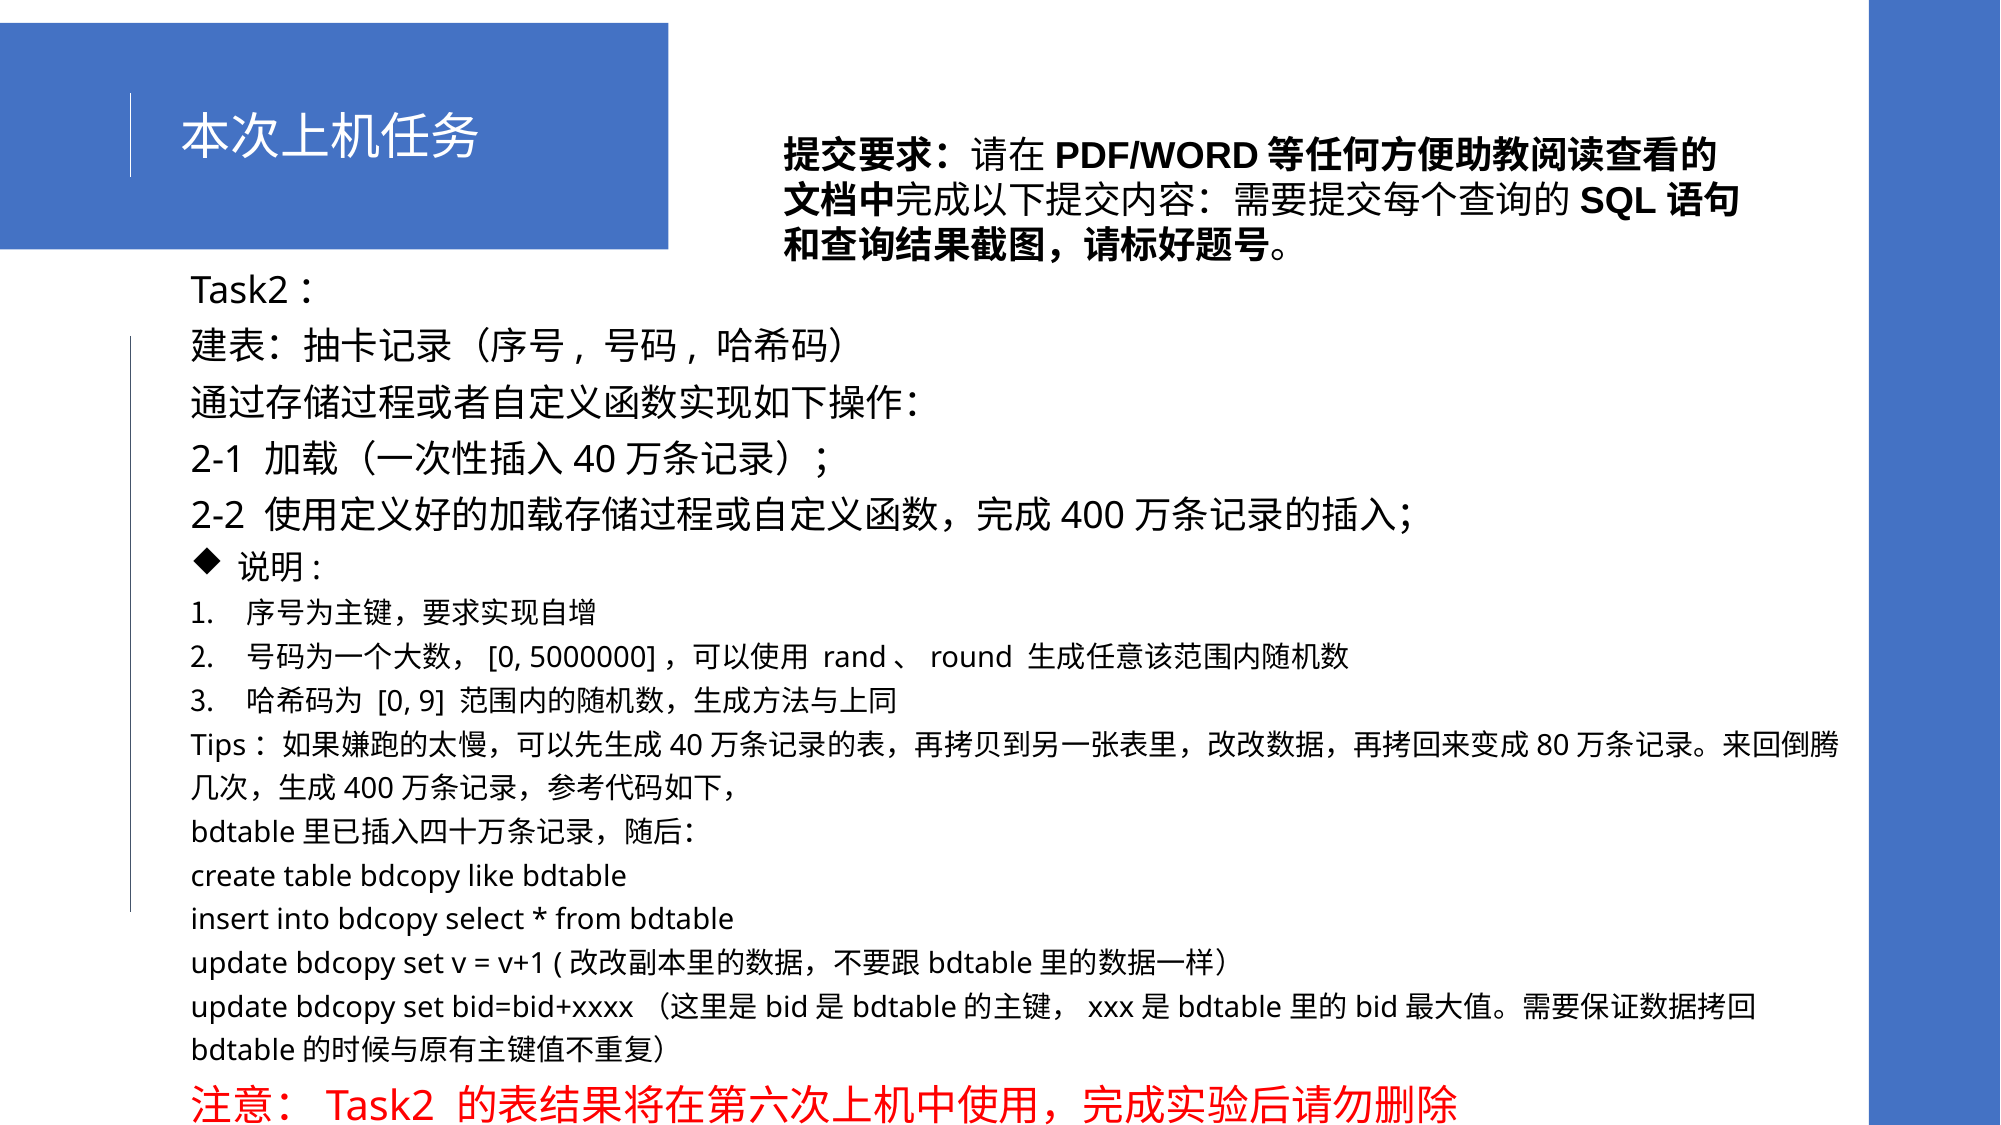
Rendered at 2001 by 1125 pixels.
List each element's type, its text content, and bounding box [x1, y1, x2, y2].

text_box [0, 22, 669, 250]
text_box 提交要求：请在PDF/WORD等任何方便助教阅读查看的文档中完成以下提交内容：需要提交每个查询的SQL语句和查询结果截图，请标好题号。 [768, 78, 1769, 274]
text_box Task2： 建表：抽卡记录（序号, 号码, 哈希码） 通过存储过程或者自定义函数实现如下操作： 2-1 加载（一次性插入40万条记录）； 2-2 使用定义好的加载存储过程或自定义函数，完成400万条记录的插入； 说明: 序号为主键，要求实现自增 号码为一个大数，[0, 5000000]，可以使用 rand、round 生成任意该范围内随机数 哈希码为 [0, 9] 范围内的随机数，生成方法与上同 Tips：如果嫌跑的太慢，可以先生成40万条记录的表，再拷贝到另一张表里，改改数据，再拷回来变成80万条记录。来回倒腾几次，生成400万条记录，参考代码如下， bdtable里已插入四十万条记录，随后： create table bdcopy like bdtable insert into bdcopy select * from bdtable update bdcopy set v = v+1 (改改副本里的数据，不要跟bdtable里的数据一样） update bdcopy set bid=bid+xxxx（这里是bid是bdtable的主键，xxx是bdtable里的bid最大值。需要保证数据拷回bdtable的时候与原有主键值不重复） 注意：Task2 的表结果将在第六次上机中使用，完成实验后请勿删除 [175, 247, 1869, 1125]
text_box [1868, 0, 2000, 1125]
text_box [130, 93, 493, 178]
